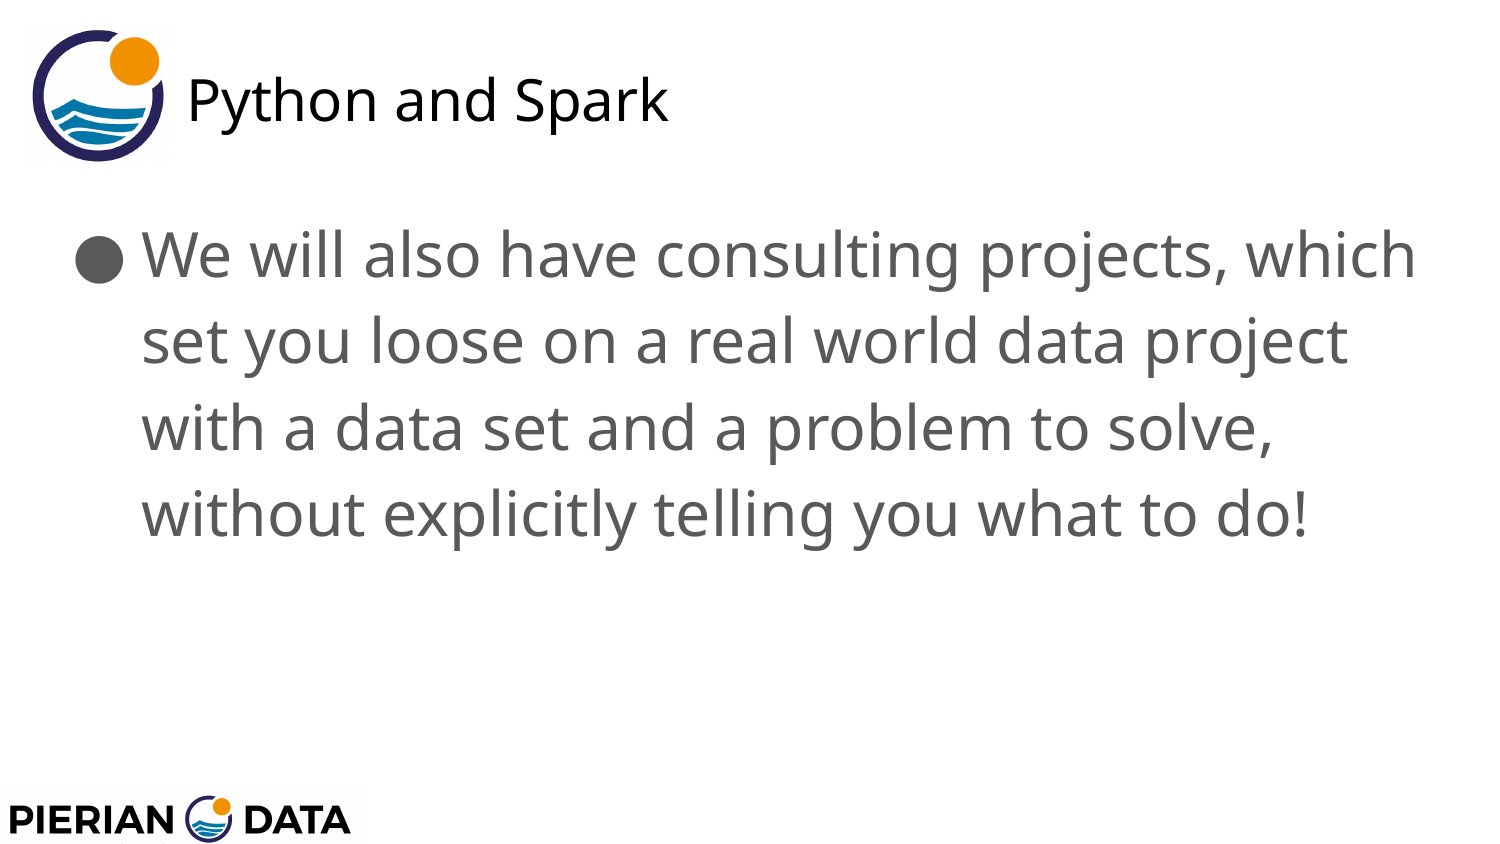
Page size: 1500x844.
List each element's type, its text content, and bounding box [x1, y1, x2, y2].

picture [0, 787, 368, 844]
list We will also have consulting projects, which set you loose on a real world data project with a data set and a problem to solve, without explicitly telling you what to do! [51, 189, 1449, 750]
picture [24, 24, 172, 167]
title Python and Spark [176, 48, 1449, 143]
